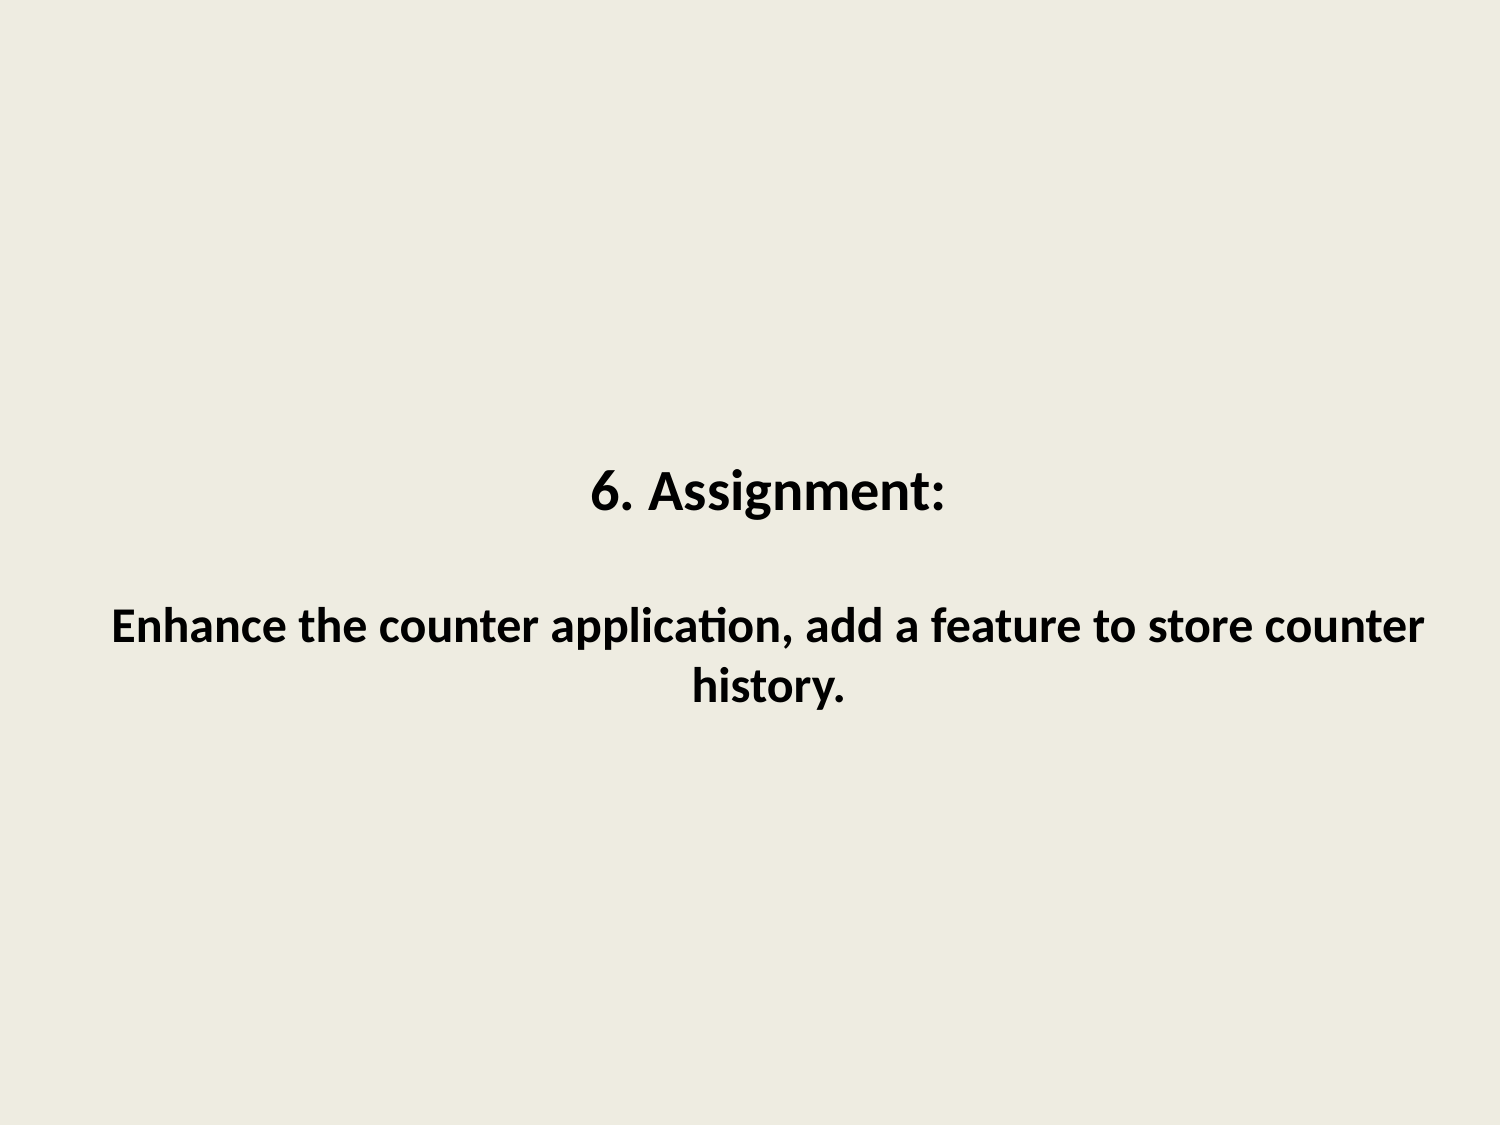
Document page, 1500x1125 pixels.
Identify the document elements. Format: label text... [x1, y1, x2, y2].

text_box 6. Assignment: Enhance the counter application, add a feature to store counter history. [37, 24, 1500, 1070]
